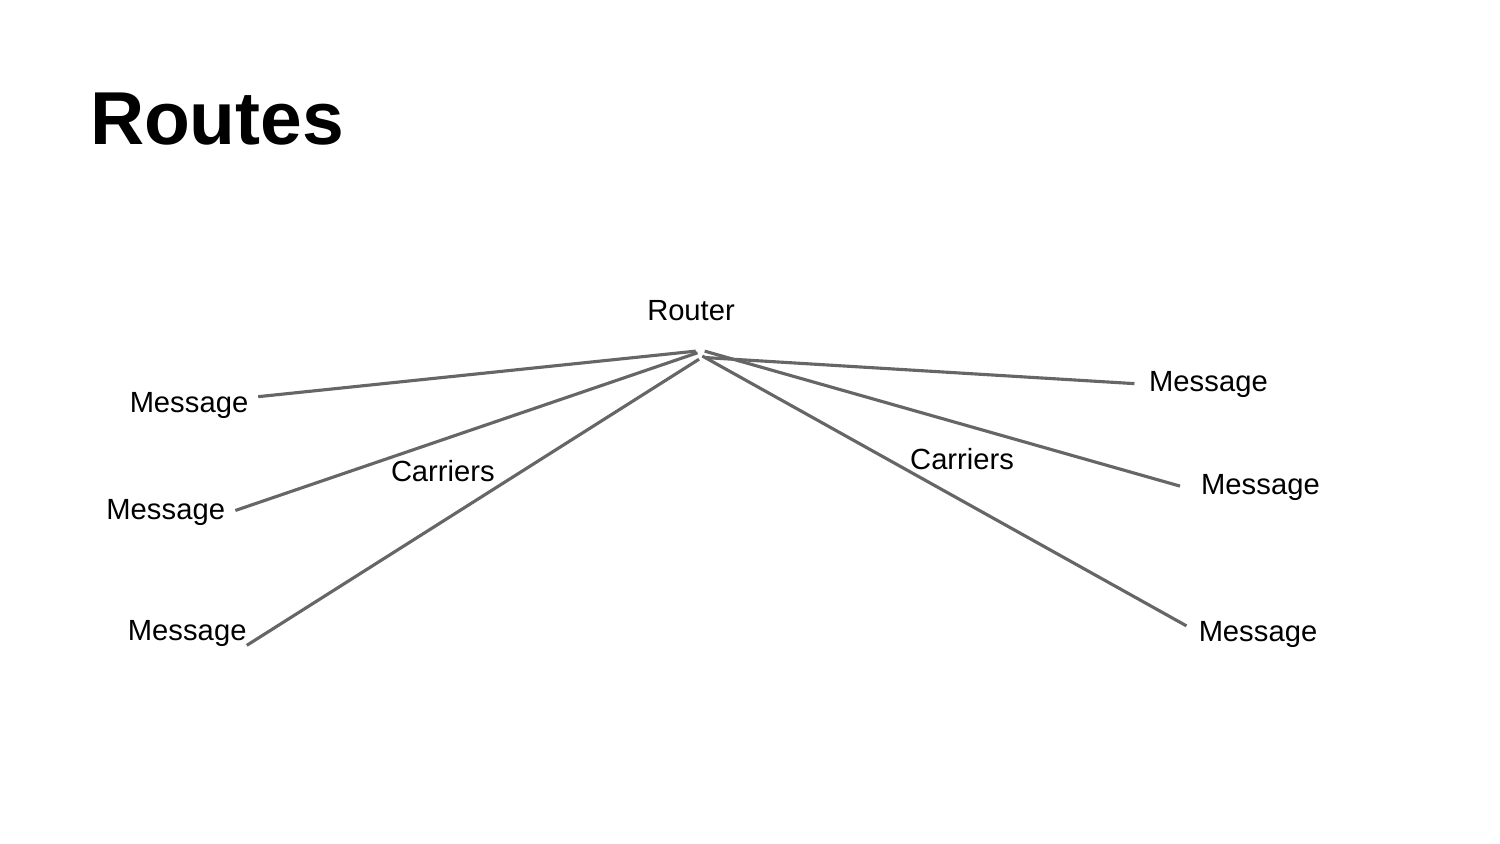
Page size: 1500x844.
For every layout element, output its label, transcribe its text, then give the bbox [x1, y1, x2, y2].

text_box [246, 359, 700, 646]
text_box Message [1183, 597, 1366, 673]
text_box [235, 352, 698, 511]
text_box Message [112, 596, 295, 671]
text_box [704, 350, 1181, 354]
text_box Message [114, 368, 230, 443]
text_box Message [1134, 346, 1316, 422]
text_box Message [91, 475, 241, 551]
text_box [702, 355, 1187, 627]
text_box Message [1191, 450, 1368, 526]
title Routes [75, 33, 1425, 175]
text_box Router [632, 276, 777, 351]
